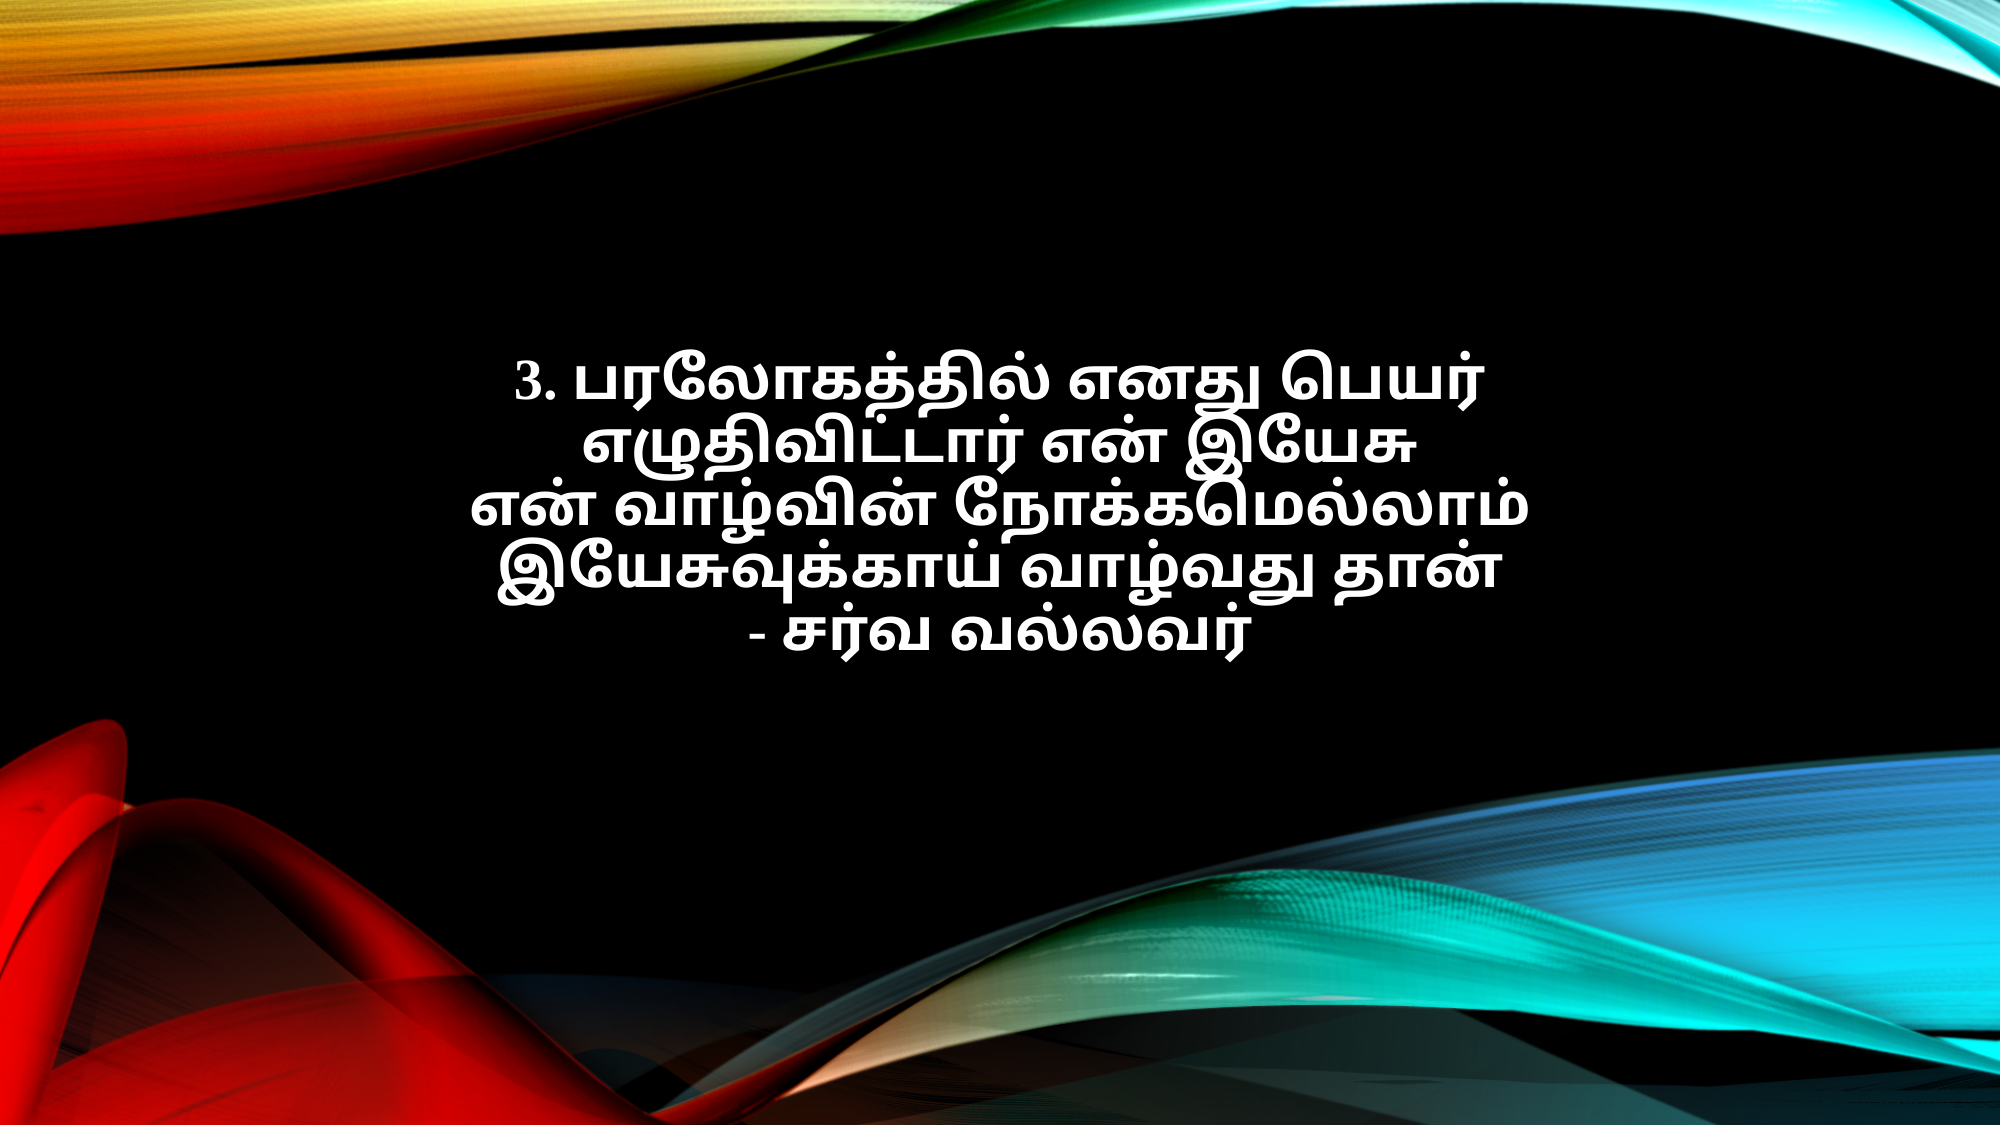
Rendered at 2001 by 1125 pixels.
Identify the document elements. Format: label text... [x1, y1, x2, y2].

subtitle 3. பரலோகத்தில் எனது பெயர் எழுதிவிட்டார் என் இயேசு என் வாழ்வின் நோக்கமெல்லாம் இயேசுவுக்காய் வாழ்வது தான் - சர்வ வல்லவர் [0, 0, 2000, 1125]
